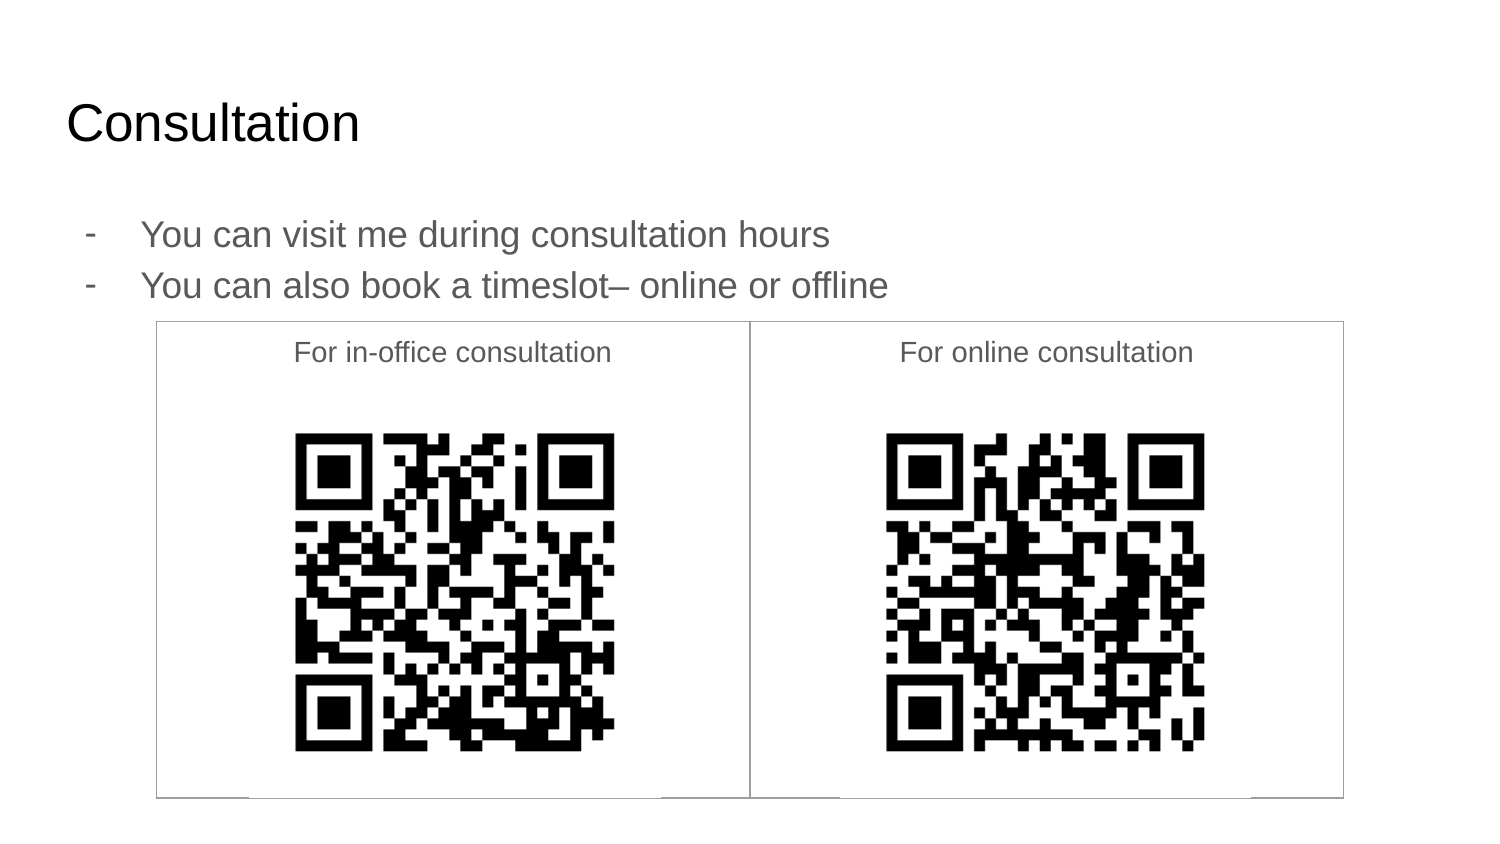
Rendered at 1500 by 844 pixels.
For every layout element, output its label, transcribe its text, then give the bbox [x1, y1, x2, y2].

table_header For online consultation [751, 322, 1343, 797]
title Consultation [51, 72, 1449, 167]
table_header For in-office consultation [157, 322, 749, 797]
picture [839, 387, 1251, 799]
list You can visit me during consultation hours You can also book a timeslot– online or offline [51, 189, 1449, 322]
picture [249, 387, 661, 799]
